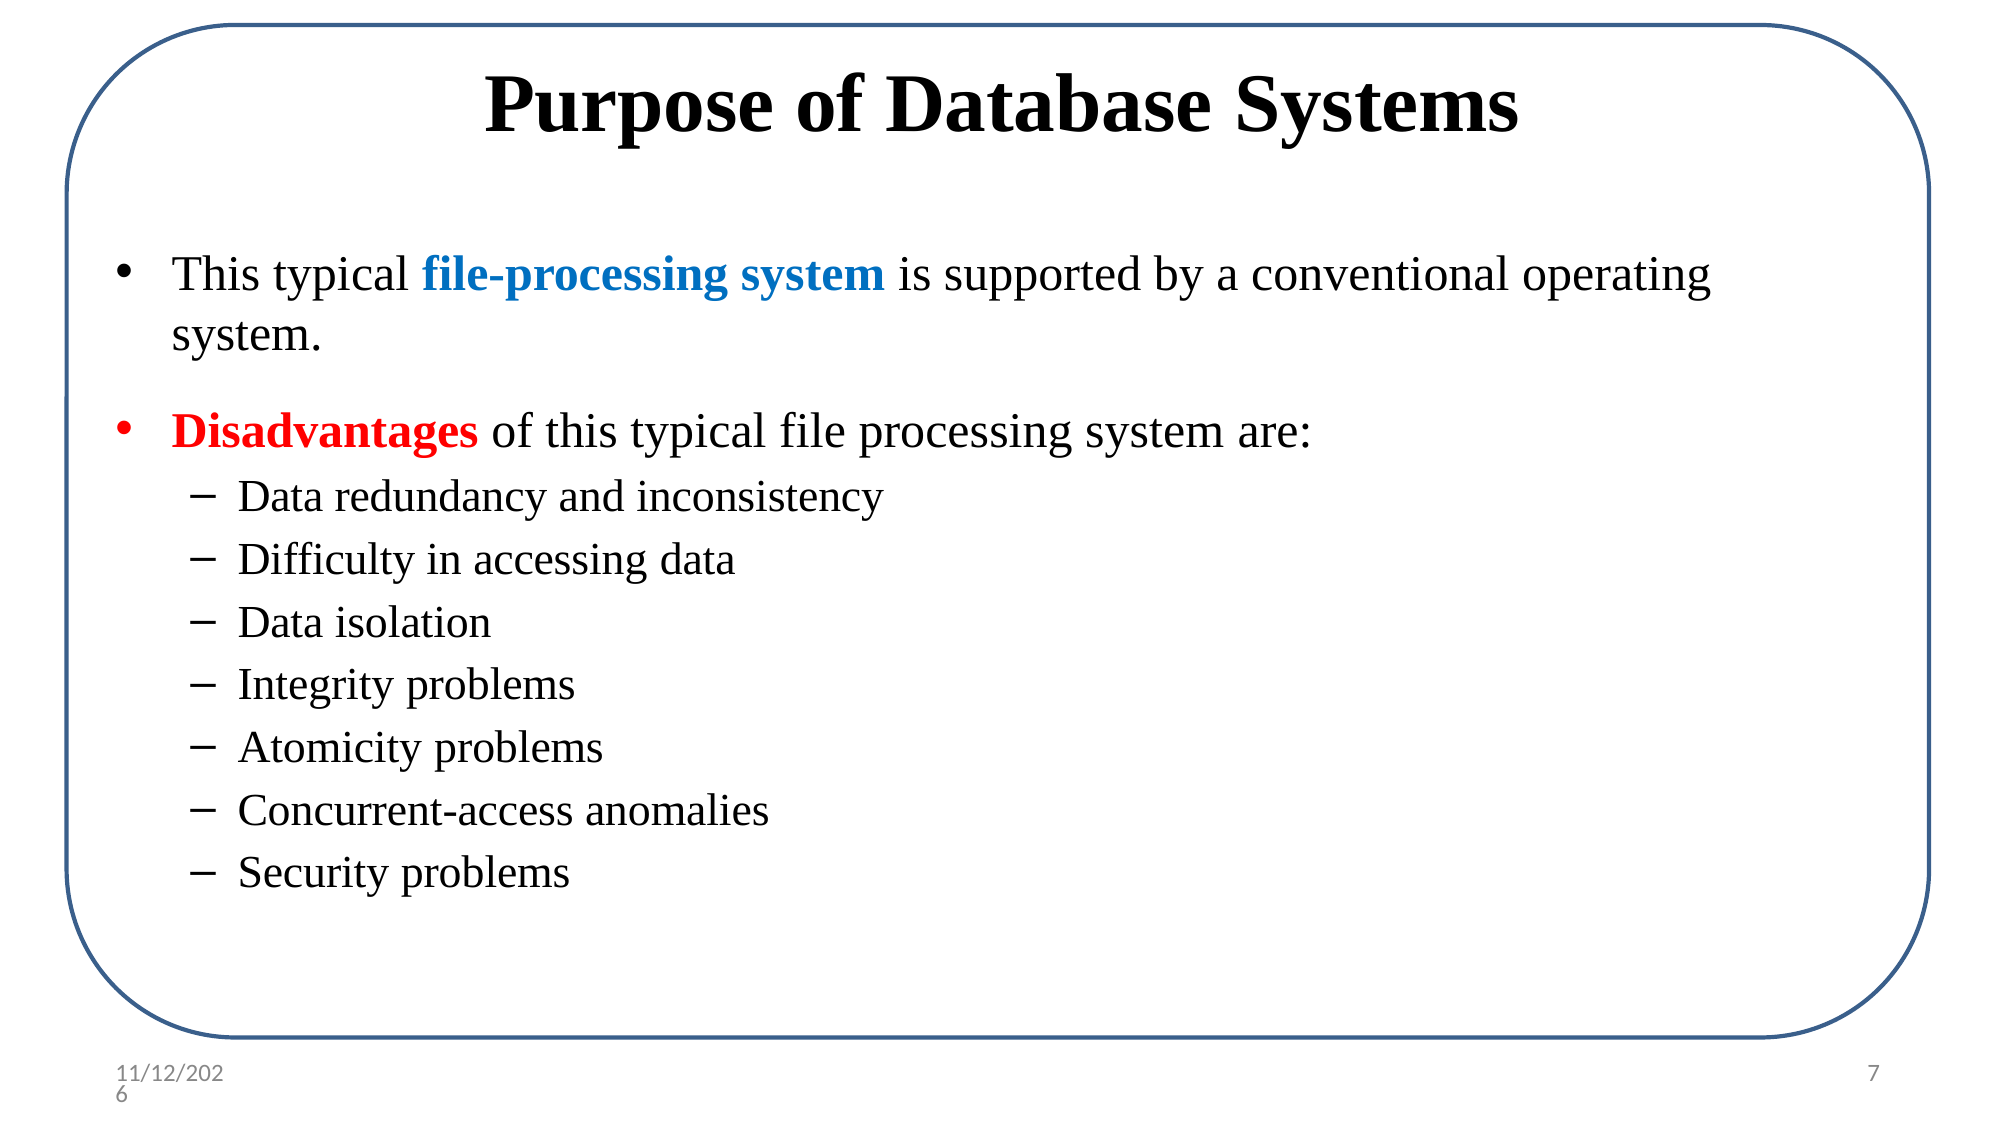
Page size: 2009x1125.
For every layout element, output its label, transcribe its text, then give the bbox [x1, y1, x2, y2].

text_box [64, 22, 1932, 1040]
slide_number 7 [1861, 1060, 1900, 1125]
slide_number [113, 1060, 236, 1125]
